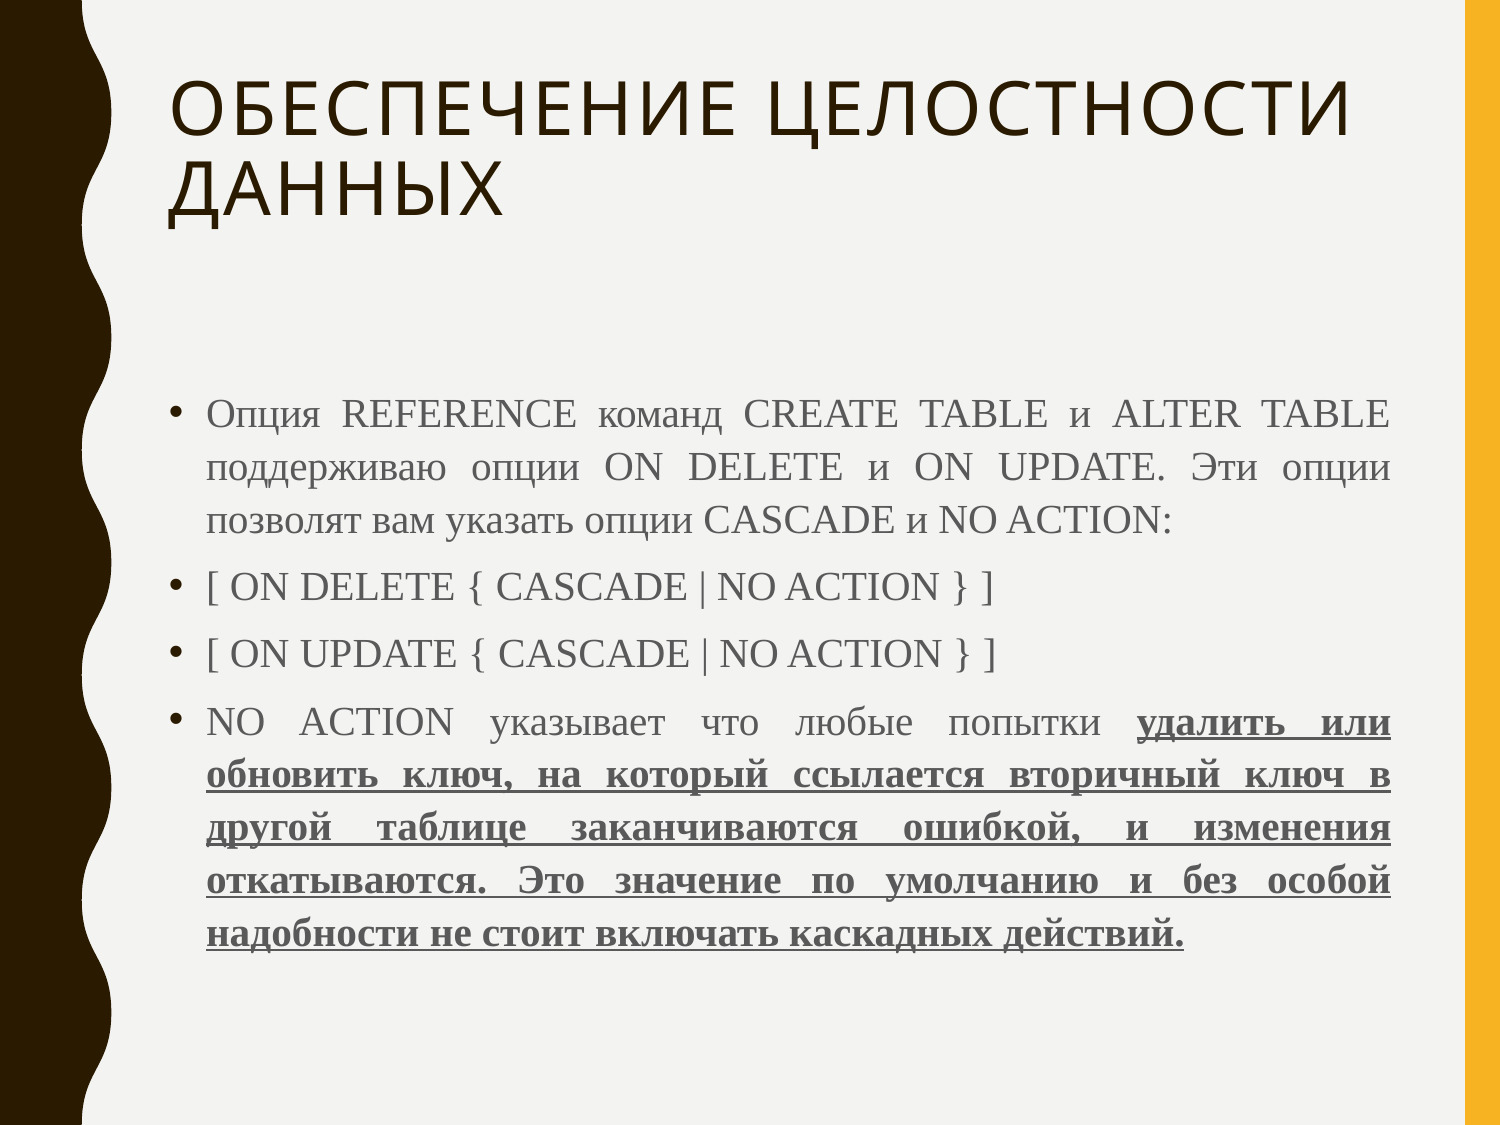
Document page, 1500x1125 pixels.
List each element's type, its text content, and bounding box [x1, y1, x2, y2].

list Опция REFERENCE команд CREATE TABLE и ALTER TABLE поддерживаю опции ON DELETE и ON UPDATE. Эти опции позволят вам указать опции CASCADE и NO ACTION: [ ON DELETE { CASCADE | NO ACTION } ] [ ON UPDATE { CASCADE | NO ACTION } ] NO ACTION указывает что любые попытки удалить или обновить ключ, на который ссылается вторичный ключ в другой таблице заканчиваются ошибкой, и изменения откатываются. Это значение по умолчанию и без особой надобности не стоит включать каскадных действий. [154, 375, 1407, 965]
title Обеспечение целостности данных [154, 62, 1407, 308]
